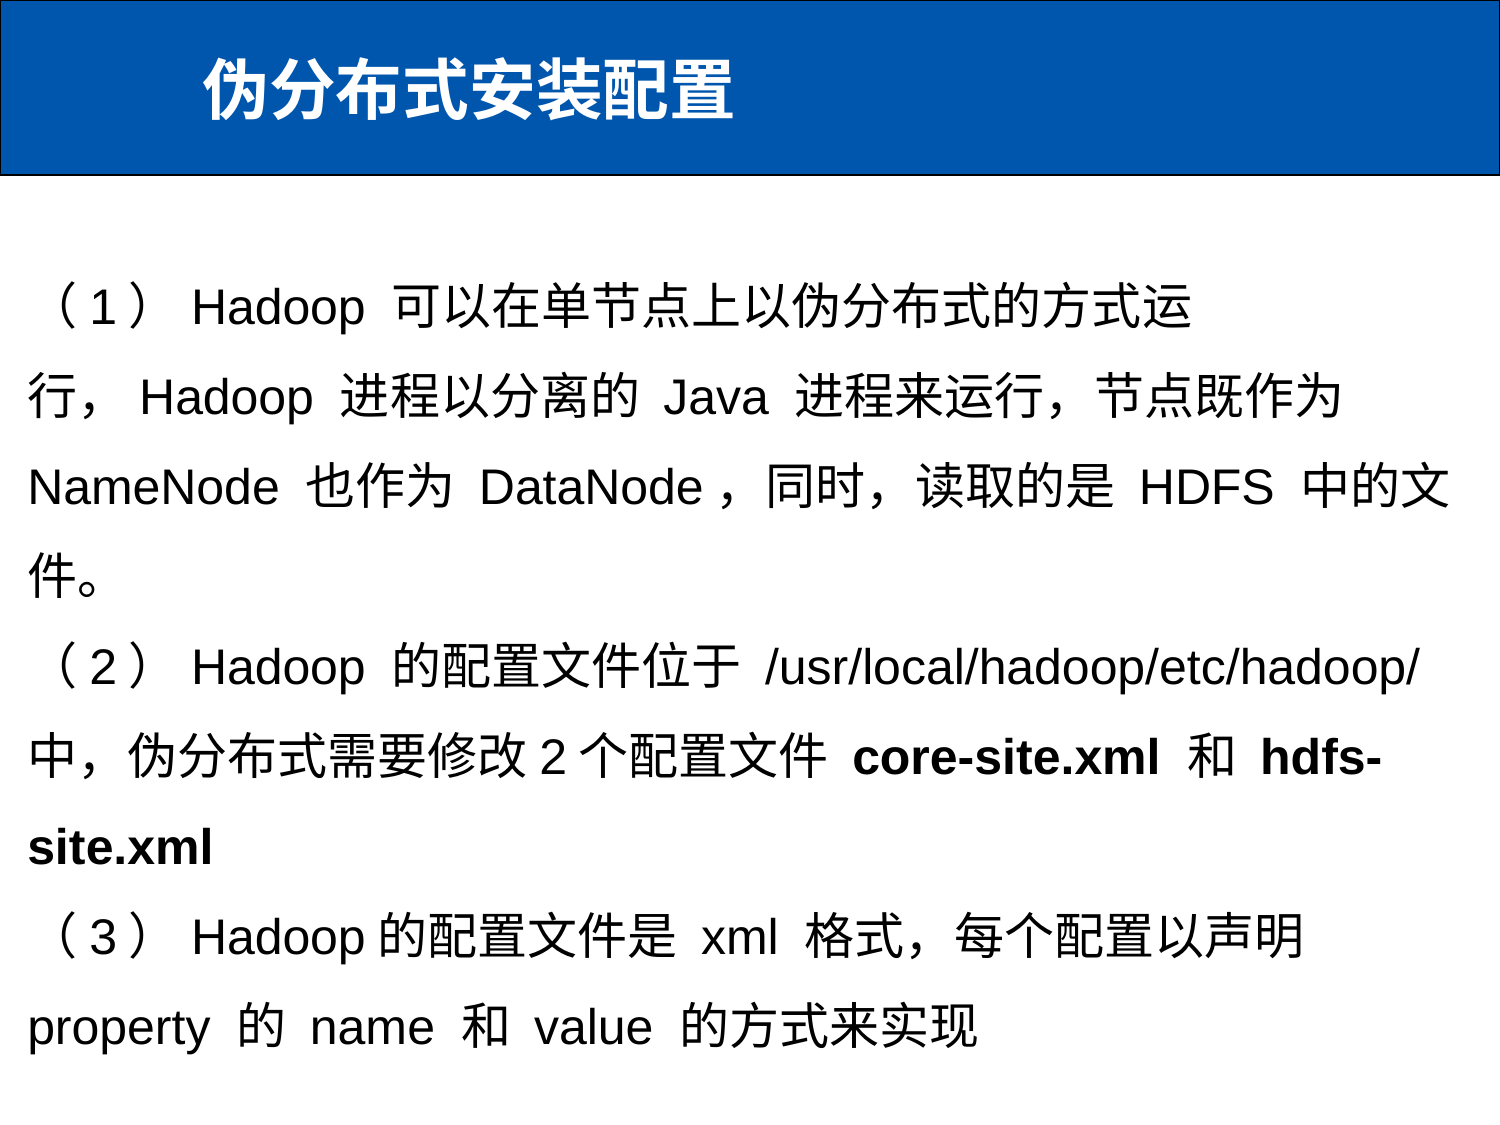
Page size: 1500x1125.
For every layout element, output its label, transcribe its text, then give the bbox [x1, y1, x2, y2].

text_box （1）Hadoop 可以在单节点上以伪分布式的方式运行，Hadoop 进程以分离的 Java 进程来运行，节点既作为 NameNode 也作为 DataNode，同时，读取的是 HDFS 中的文件。 （2）Hadoop 的配置文件位于 /usr/local/hadoop/etc/hadoop/ 中，伪分布式需要修改2个配置文件 core-site.xml 和 hdfs-site.xml （3）Hadoop的配置文件是 xml 格式，每个配置以声明 property 的 name 和 value 的方式来实现 [12, 237, 1475, 1063]
title 伪分布式安装配置 [187, 12, 1500, 163]
